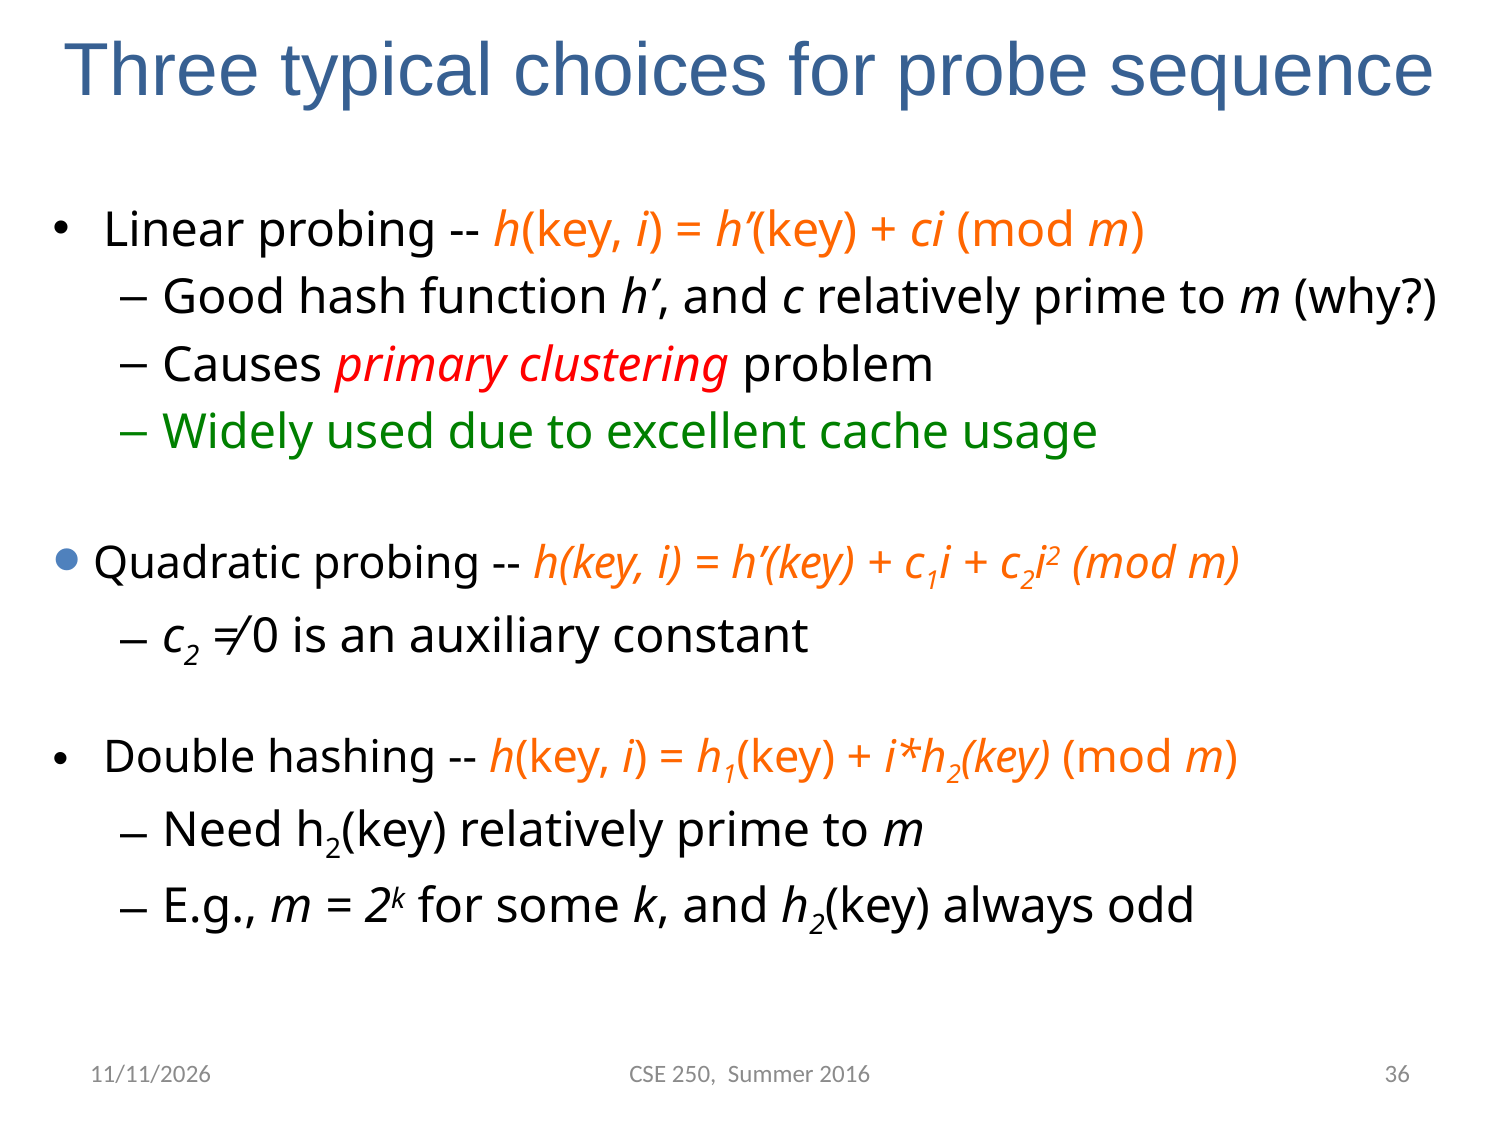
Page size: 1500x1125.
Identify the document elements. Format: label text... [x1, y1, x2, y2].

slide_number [75, 1042, 425, 1103]
slide_number 35 [1074, 1042, 1425, 1103]
footer CSE 250, Summer 2016 [438, 1042, 1062, 1103]
list Linear probing -- h(key, i) = h’(key) + ci (mod m) Good hash function h’, and c relatively prime to m (why?) Causes primary clustering problem Widely used due to excellent cache usage Quadratic probing -- h(key, i) = h’(key) + c1i + c2i2 (mod m) c2 ≠ 0 is an auxiliary constant Double hashing -- h(key, i) = h1(key) + i*h2(key) (mod m) Need h2(key) relatively prime to m E.g., m = 2k for some k, and h2(key) always odd [37, 190, 1473, 1005]
title Three typical choices for probe sequence [0, 10, 1500, 121]
